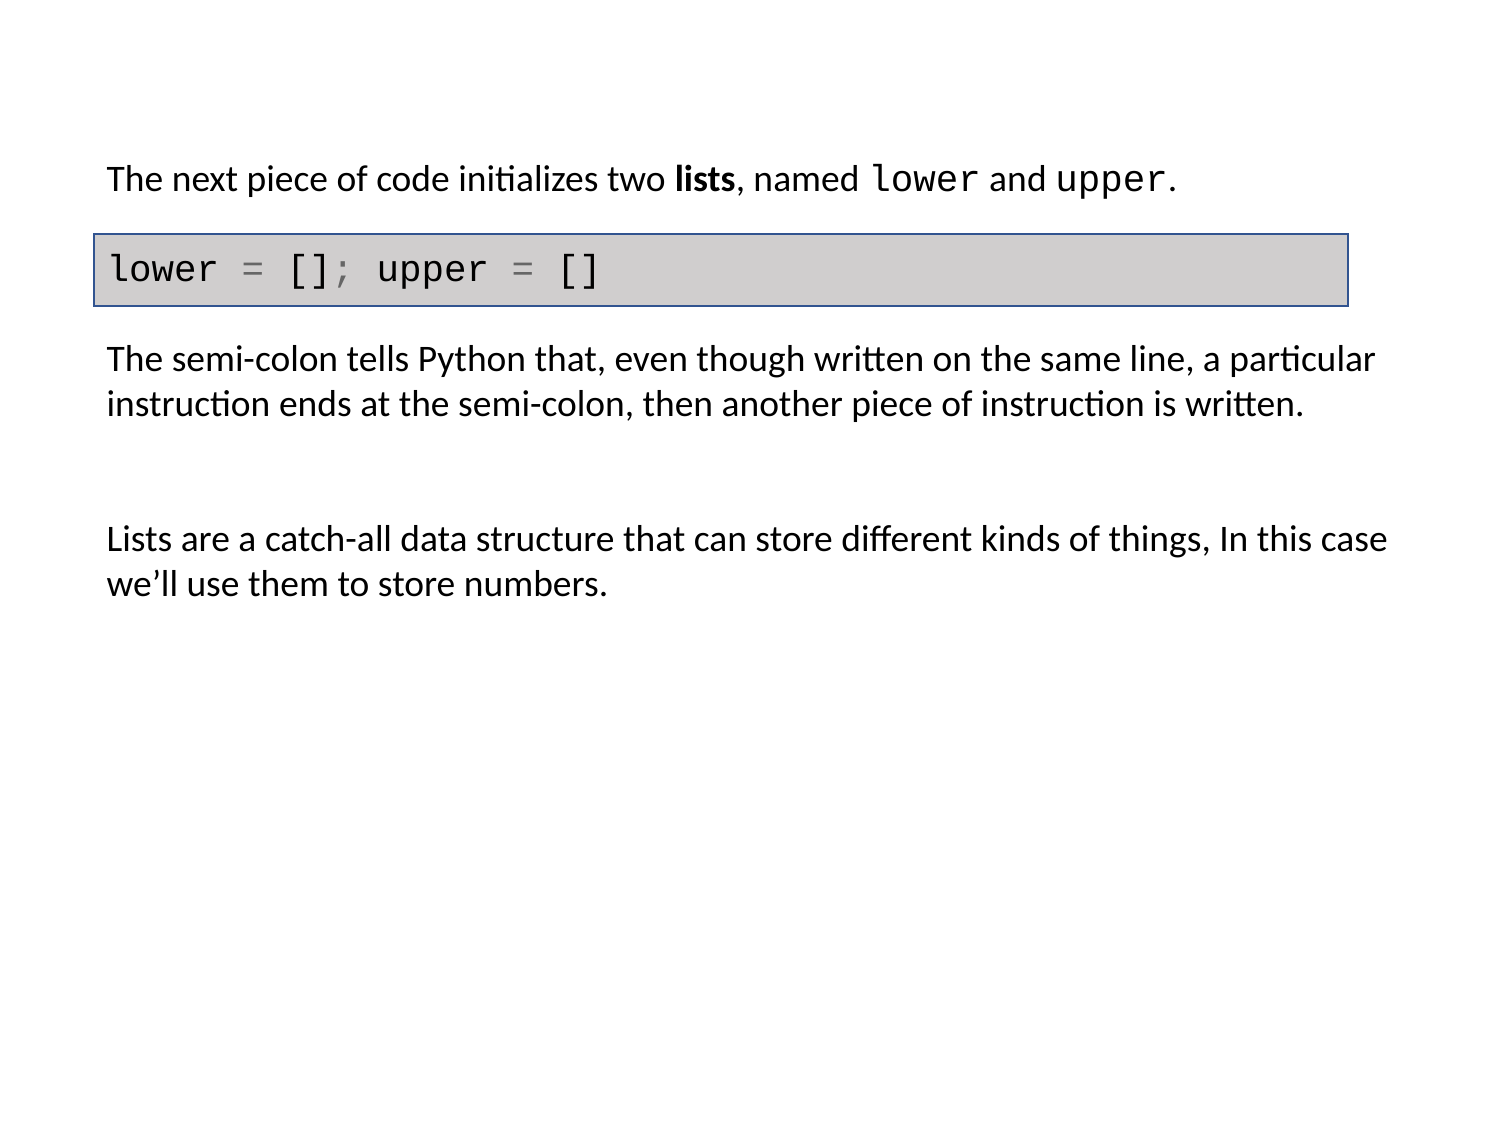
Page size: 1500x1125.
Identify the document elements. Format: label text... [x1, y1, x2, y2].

text_box The next piece of code initializes two lists, named lower and upper. lower = []; upper = [] The semi-colon tells Python that, even though written on the same line, a particular instruction ends at the semi-colon, then another piece of instruction is written. Lists are a catch-all data structure that can store different kinds of things, In this case we’ll use them to store numbers. [91, 146, 1405, 611]
